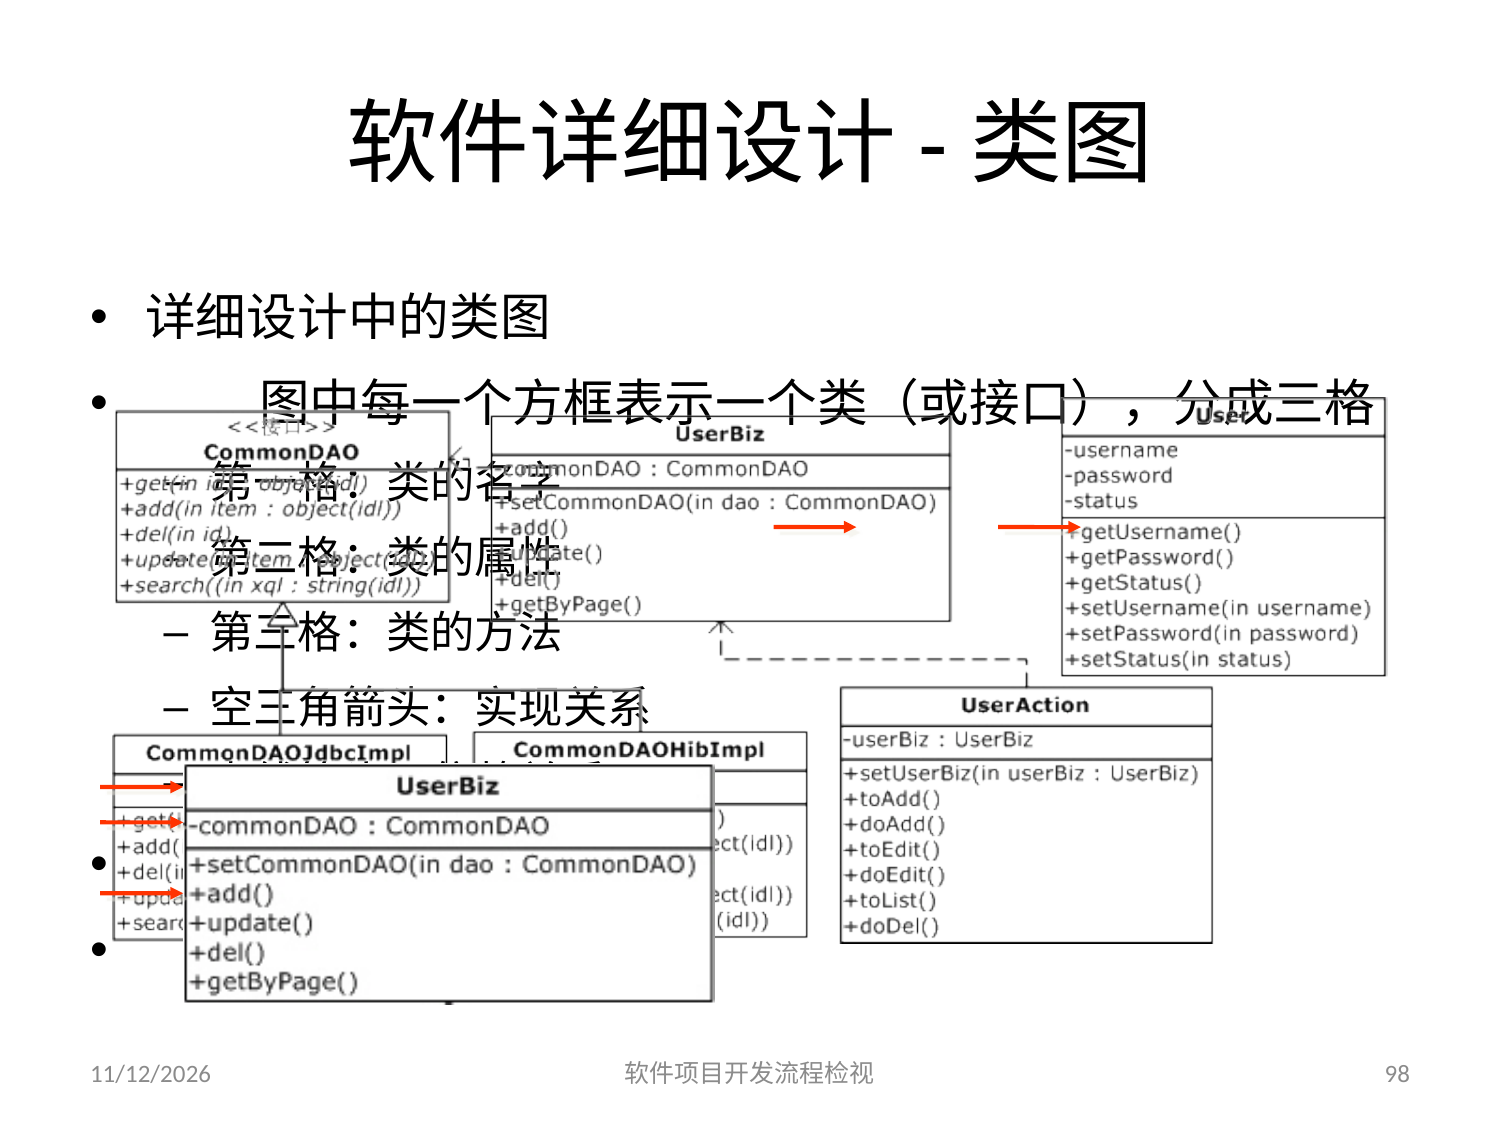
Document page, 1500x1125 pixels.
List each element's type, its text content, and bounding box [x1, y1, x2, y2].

picture [111, 396, 1389, 1005]
title 软件详细设计-类图 [75, 45, 1425, 233]
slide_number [75, 1042, 425, 1103]
list 详细设计中的类图 图中每一个方框表示一个类（或接口），分成三格 第一格：类的名字 第二格：类的属性 第三格：类的方法 空三角箭头：实现关系 虚线箭头：依赖关系 [75, 262, 1425, 1005]
slide_number 98 [1074, 1042, 1425, 1103]
footer 软件项目开发流程检视 [512, 1042, 988, 1103]
